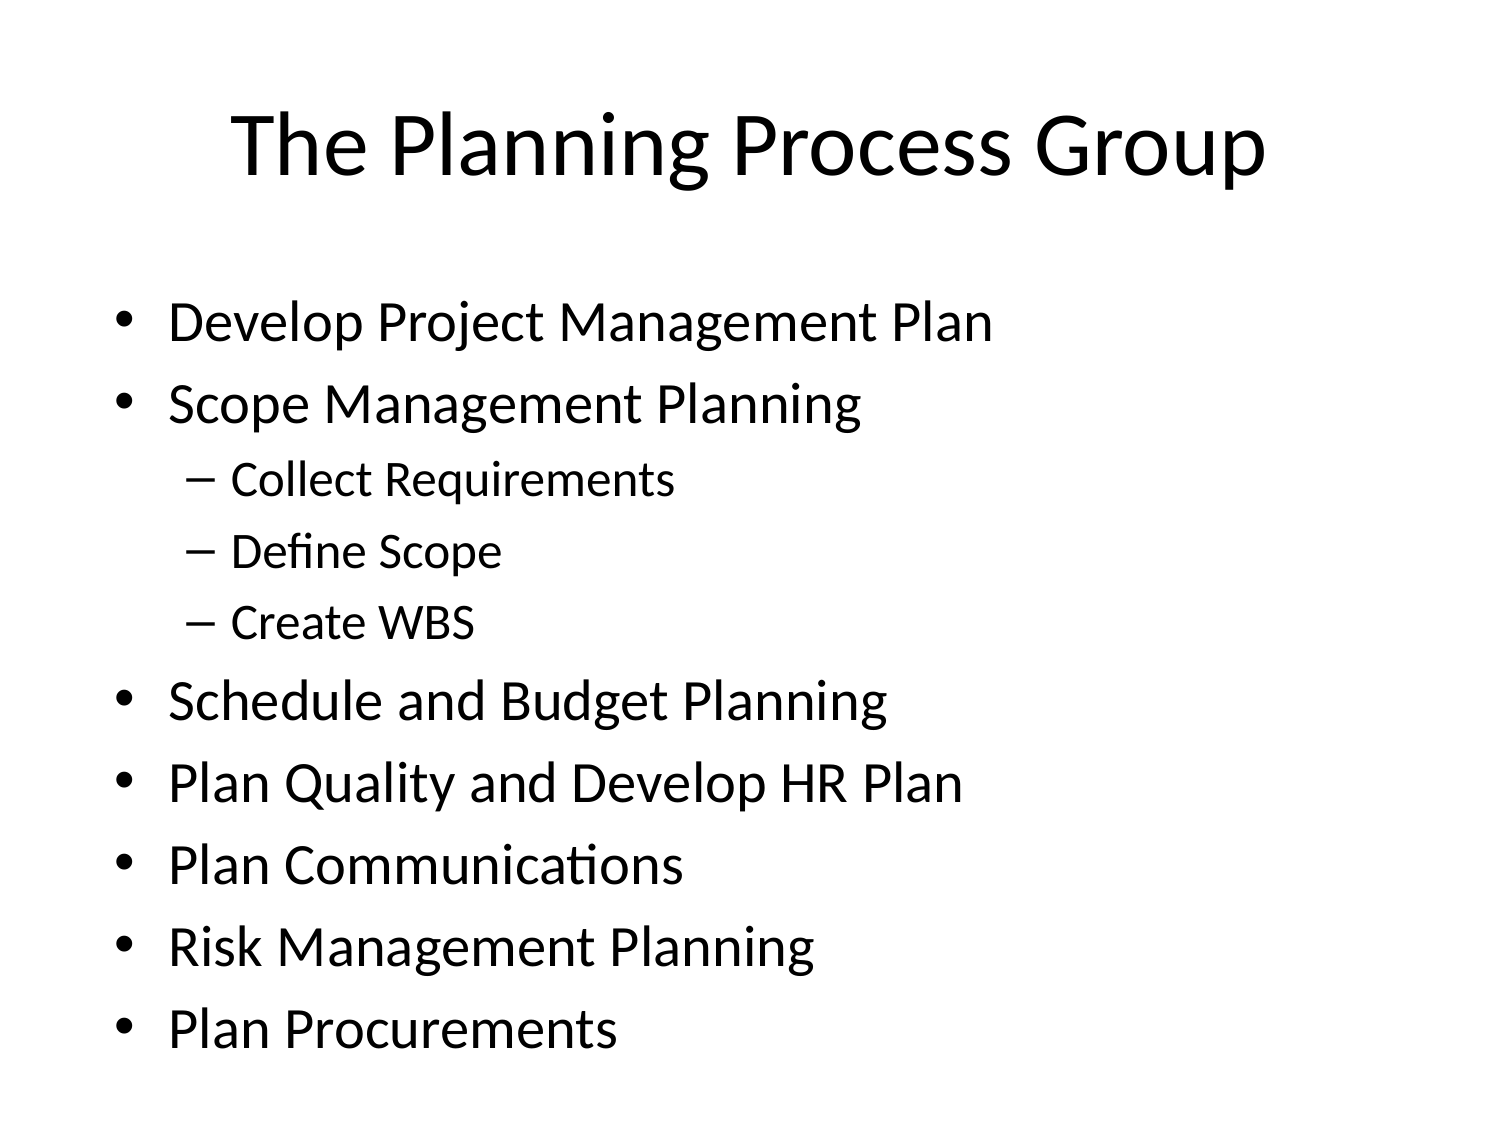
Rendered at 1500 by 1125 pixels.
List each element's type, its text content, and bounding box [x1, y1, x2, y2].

title The Planning Process Group [75, 45, 1425, 233]
list Develop Project Management Plan Scope Management Planning Collect Requirements Define Scope Create WBS Schedule and Budget Planning Plan Quality and Develop HR Plan Plan Communications Risk Management Planning Plan Procurements [99, 275, 1471, 1075]
